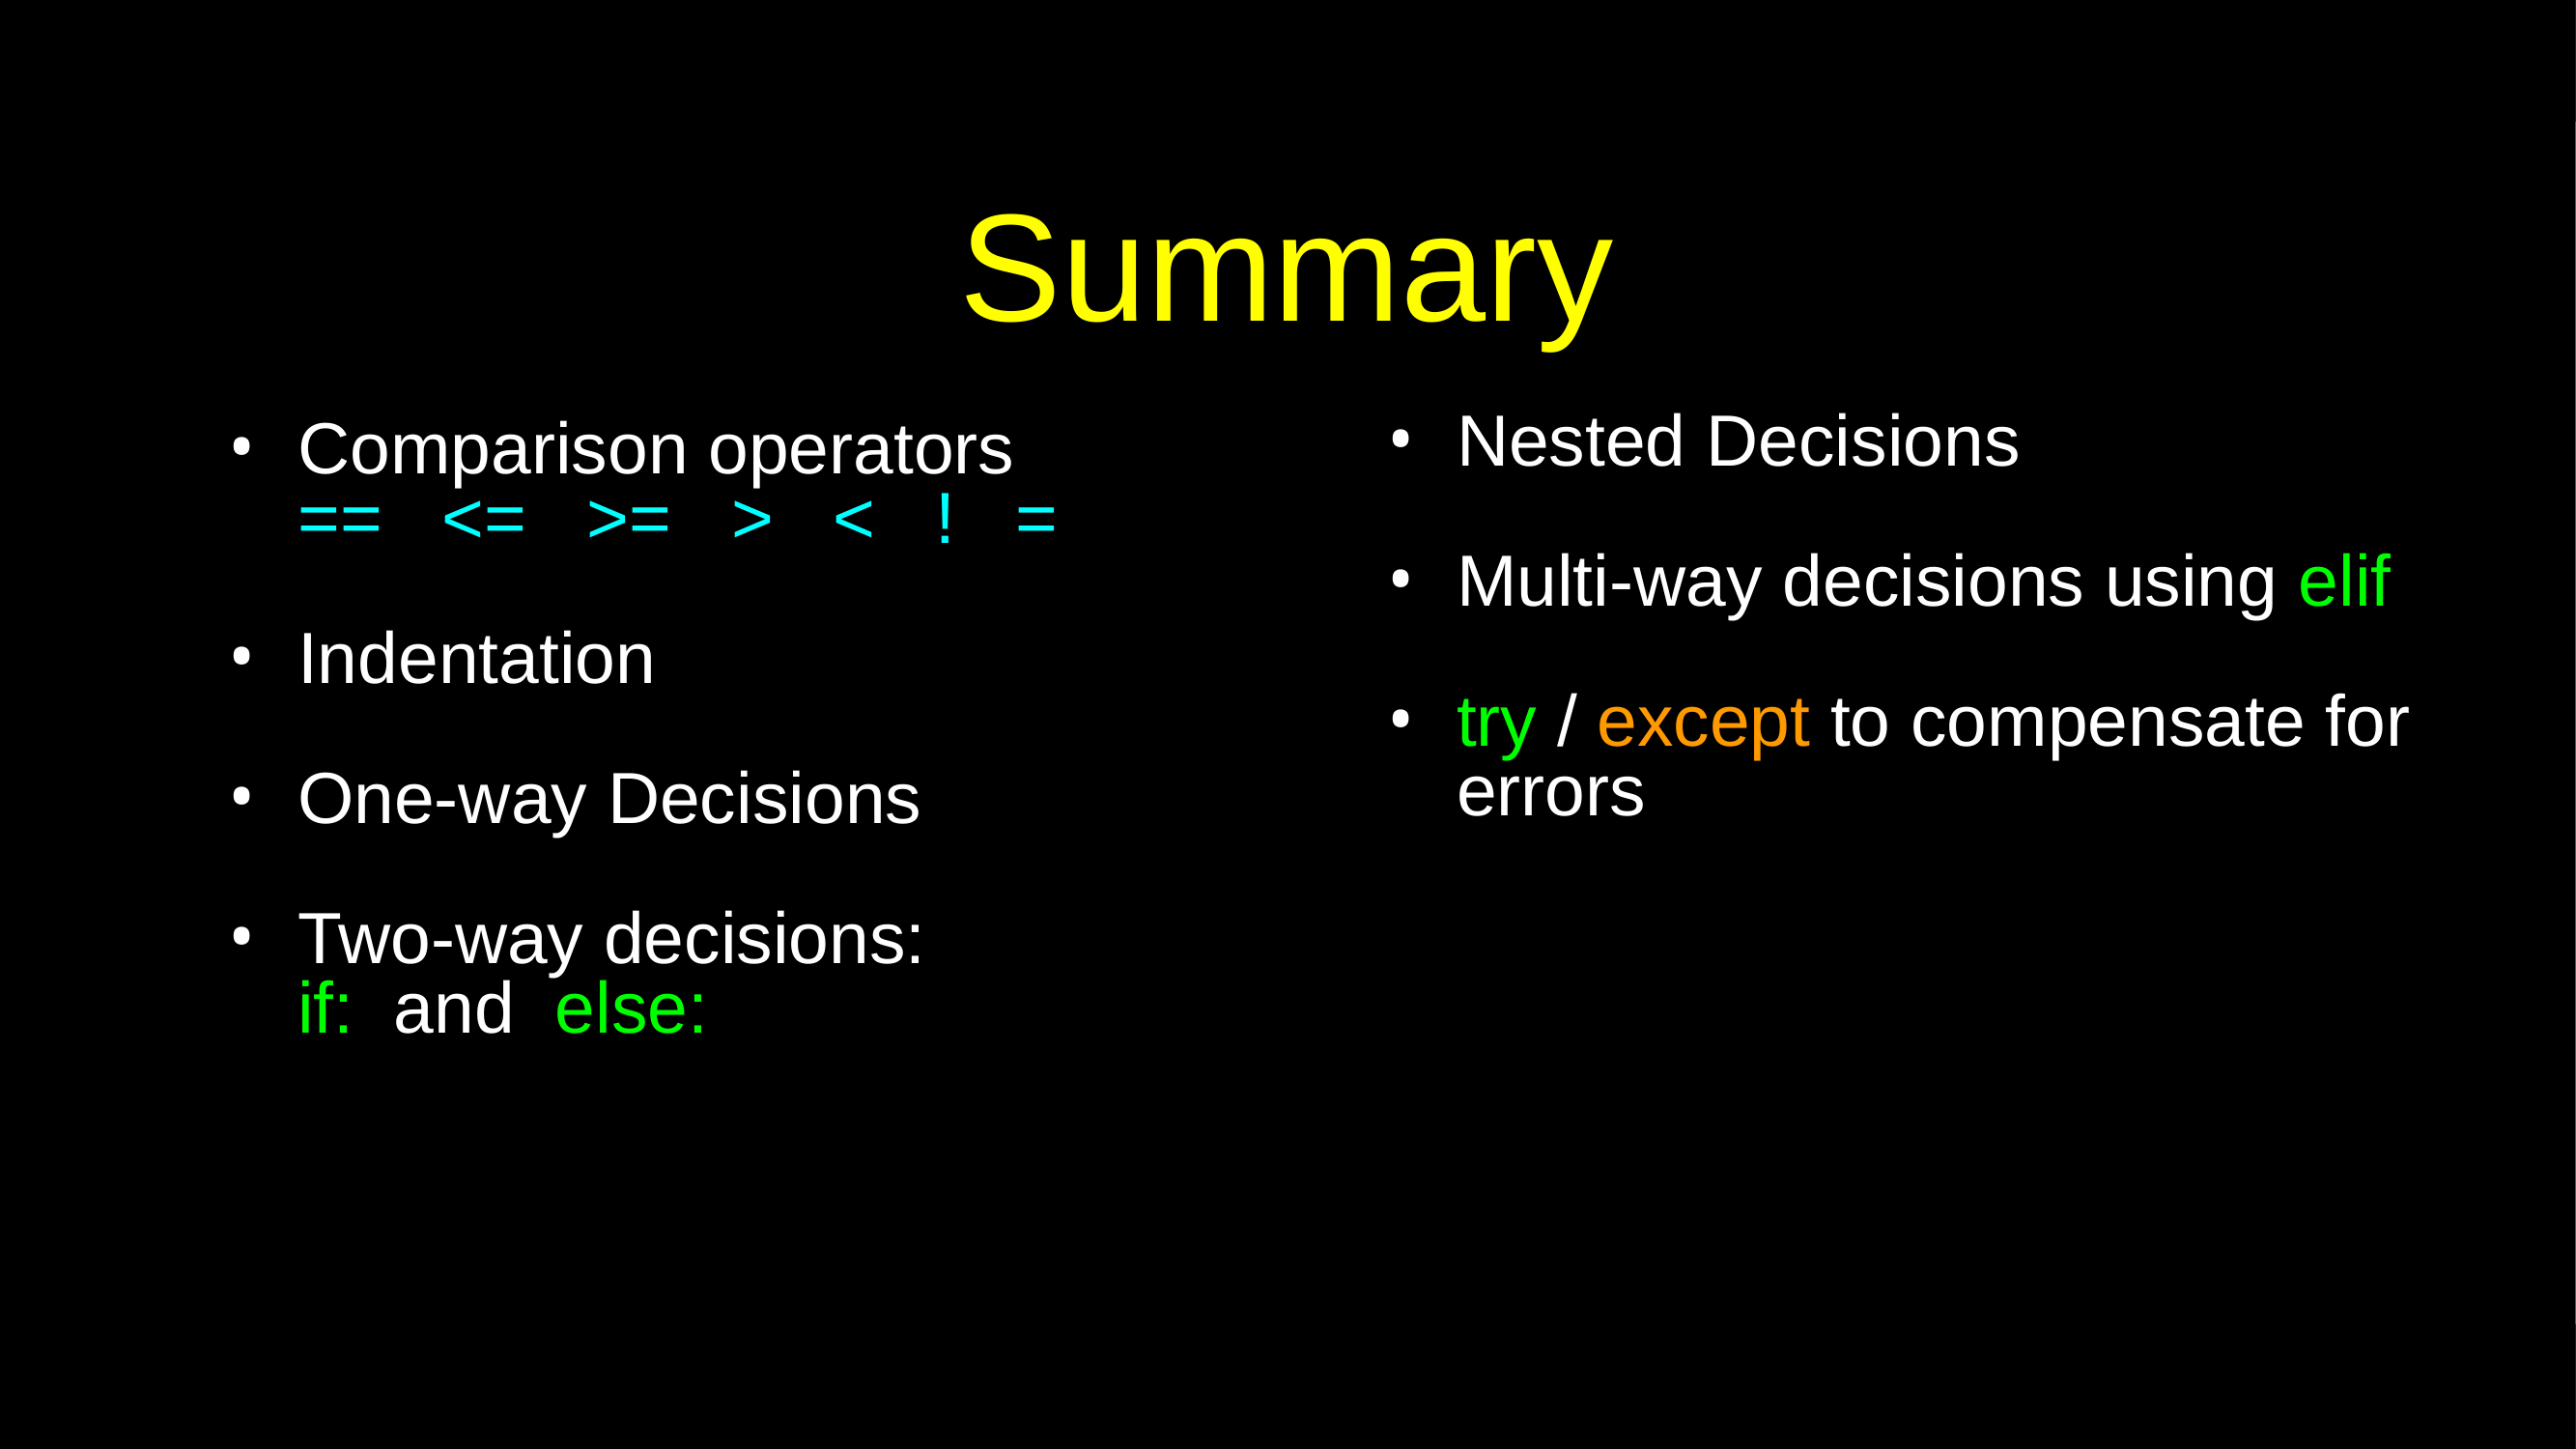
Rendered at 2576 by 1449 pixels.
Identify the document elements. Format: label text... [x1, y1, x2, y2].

title Summary [183, 118, 2391, 403]
list Comparison operators == <= >= > < ! = Indentation One-way Decisions Two-way decisions: if: and else: [183, 412, 1342, 1307]
list Nested Decisions Multi-way decisions using elif try / except to compensate for errors [1342, 404, 2451, 1309]
